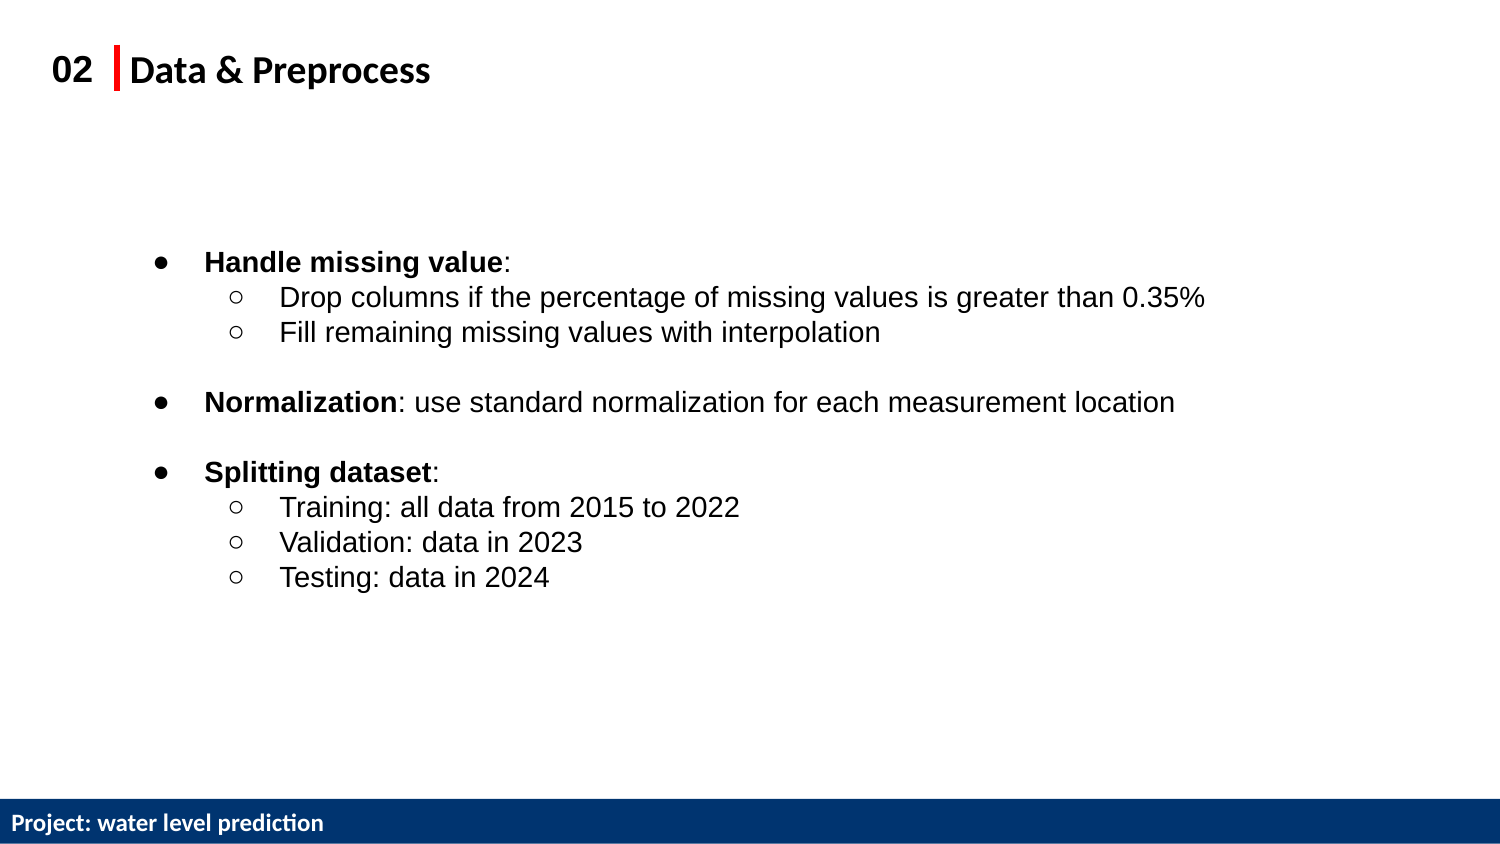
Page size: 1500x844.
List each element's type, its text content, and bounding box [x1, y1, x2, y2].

title Data & Preprocess [118, 31, 451, 105]
list 02 [40, 44, 118, 92]
text_box Handle missing value: Drop columns if the percentage of missing values is greater than 0.35% Fill remaining missing values with interpolation Normalization: use standard normalization for each measurement location Splitting dataset: Training: all data from 2015 to 2022 Validation: data in 2023 Testing: data in 2024 [114, 228, 1386, 615]
